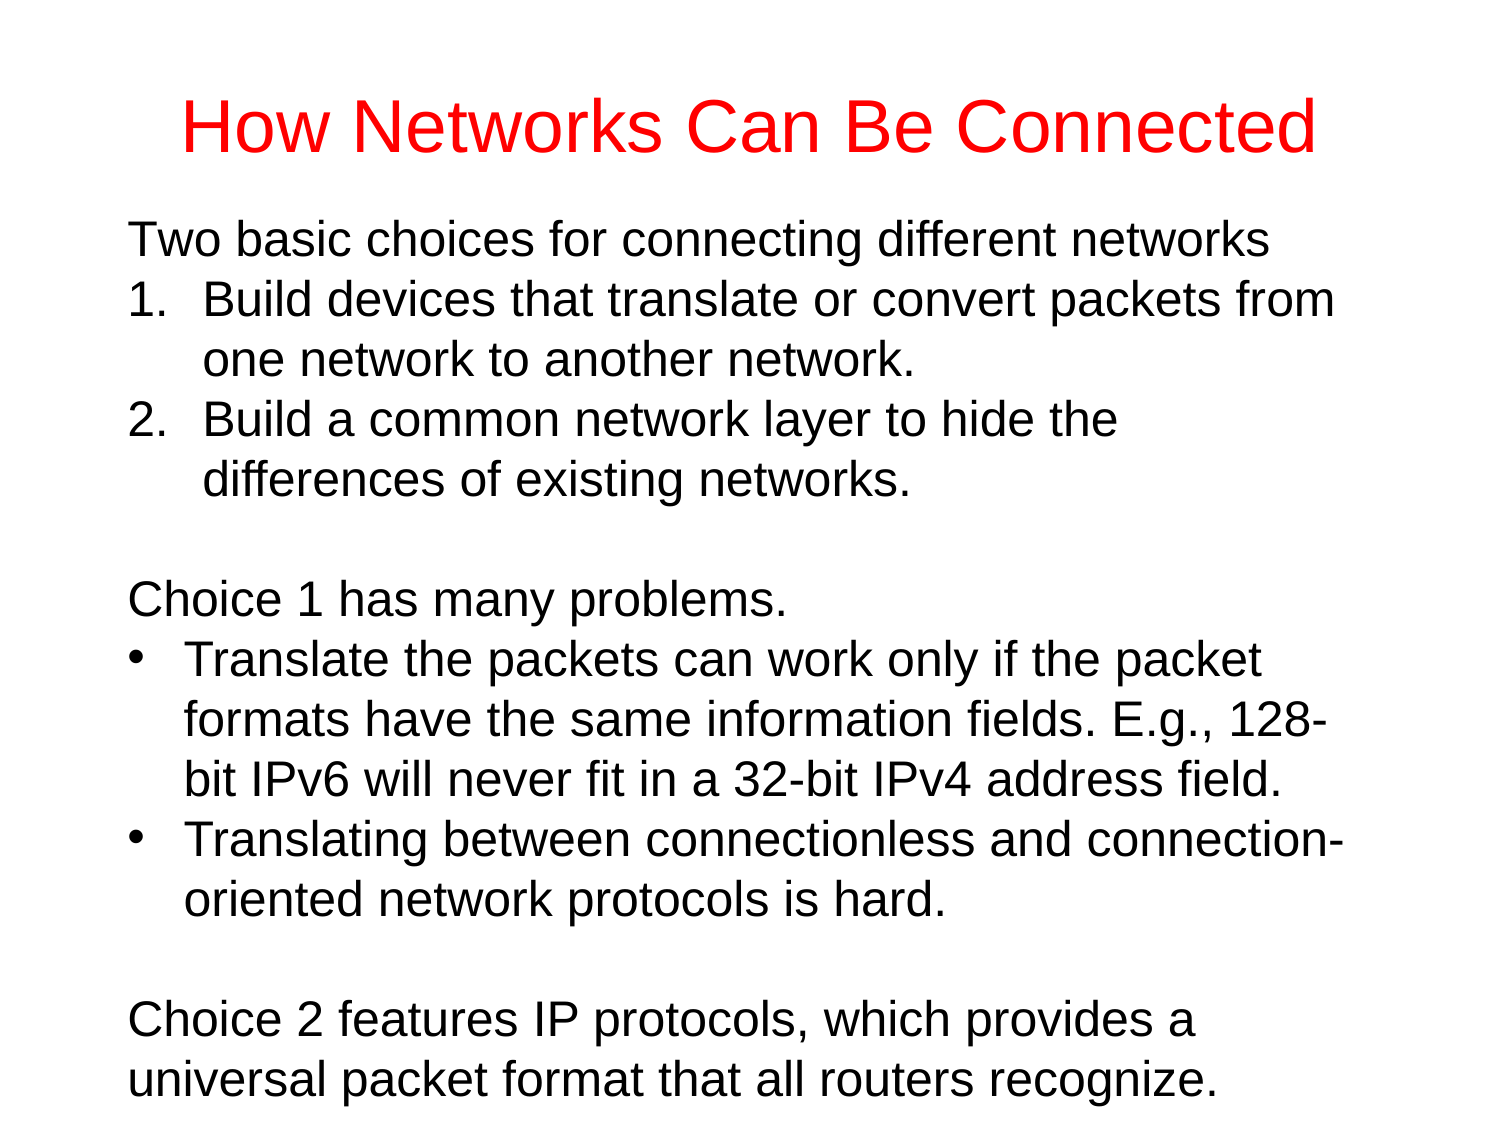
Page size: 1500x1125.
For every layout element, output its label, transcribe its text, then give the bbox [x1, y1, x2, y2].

title How Networks Can Be Connected [0, 0, 1500, 245]
text_box Two basic choices for connecting different networks Build devices that translate or convert packets from one network to another network. Build a common network layer to hide the differences of existing networks. Choice 1 has many problems. Translate the packets can work only if the packet formats have the same information fields. E.g., 128-bit IPv6 will never fit in a 32-bit IPv4 address field. Translating between connectionless and connection-oriented network protocols is hard. Choice 2 features IP protocols, which provides a universal packet format that all routers recognize. [112, 198, 1388, 1125]
